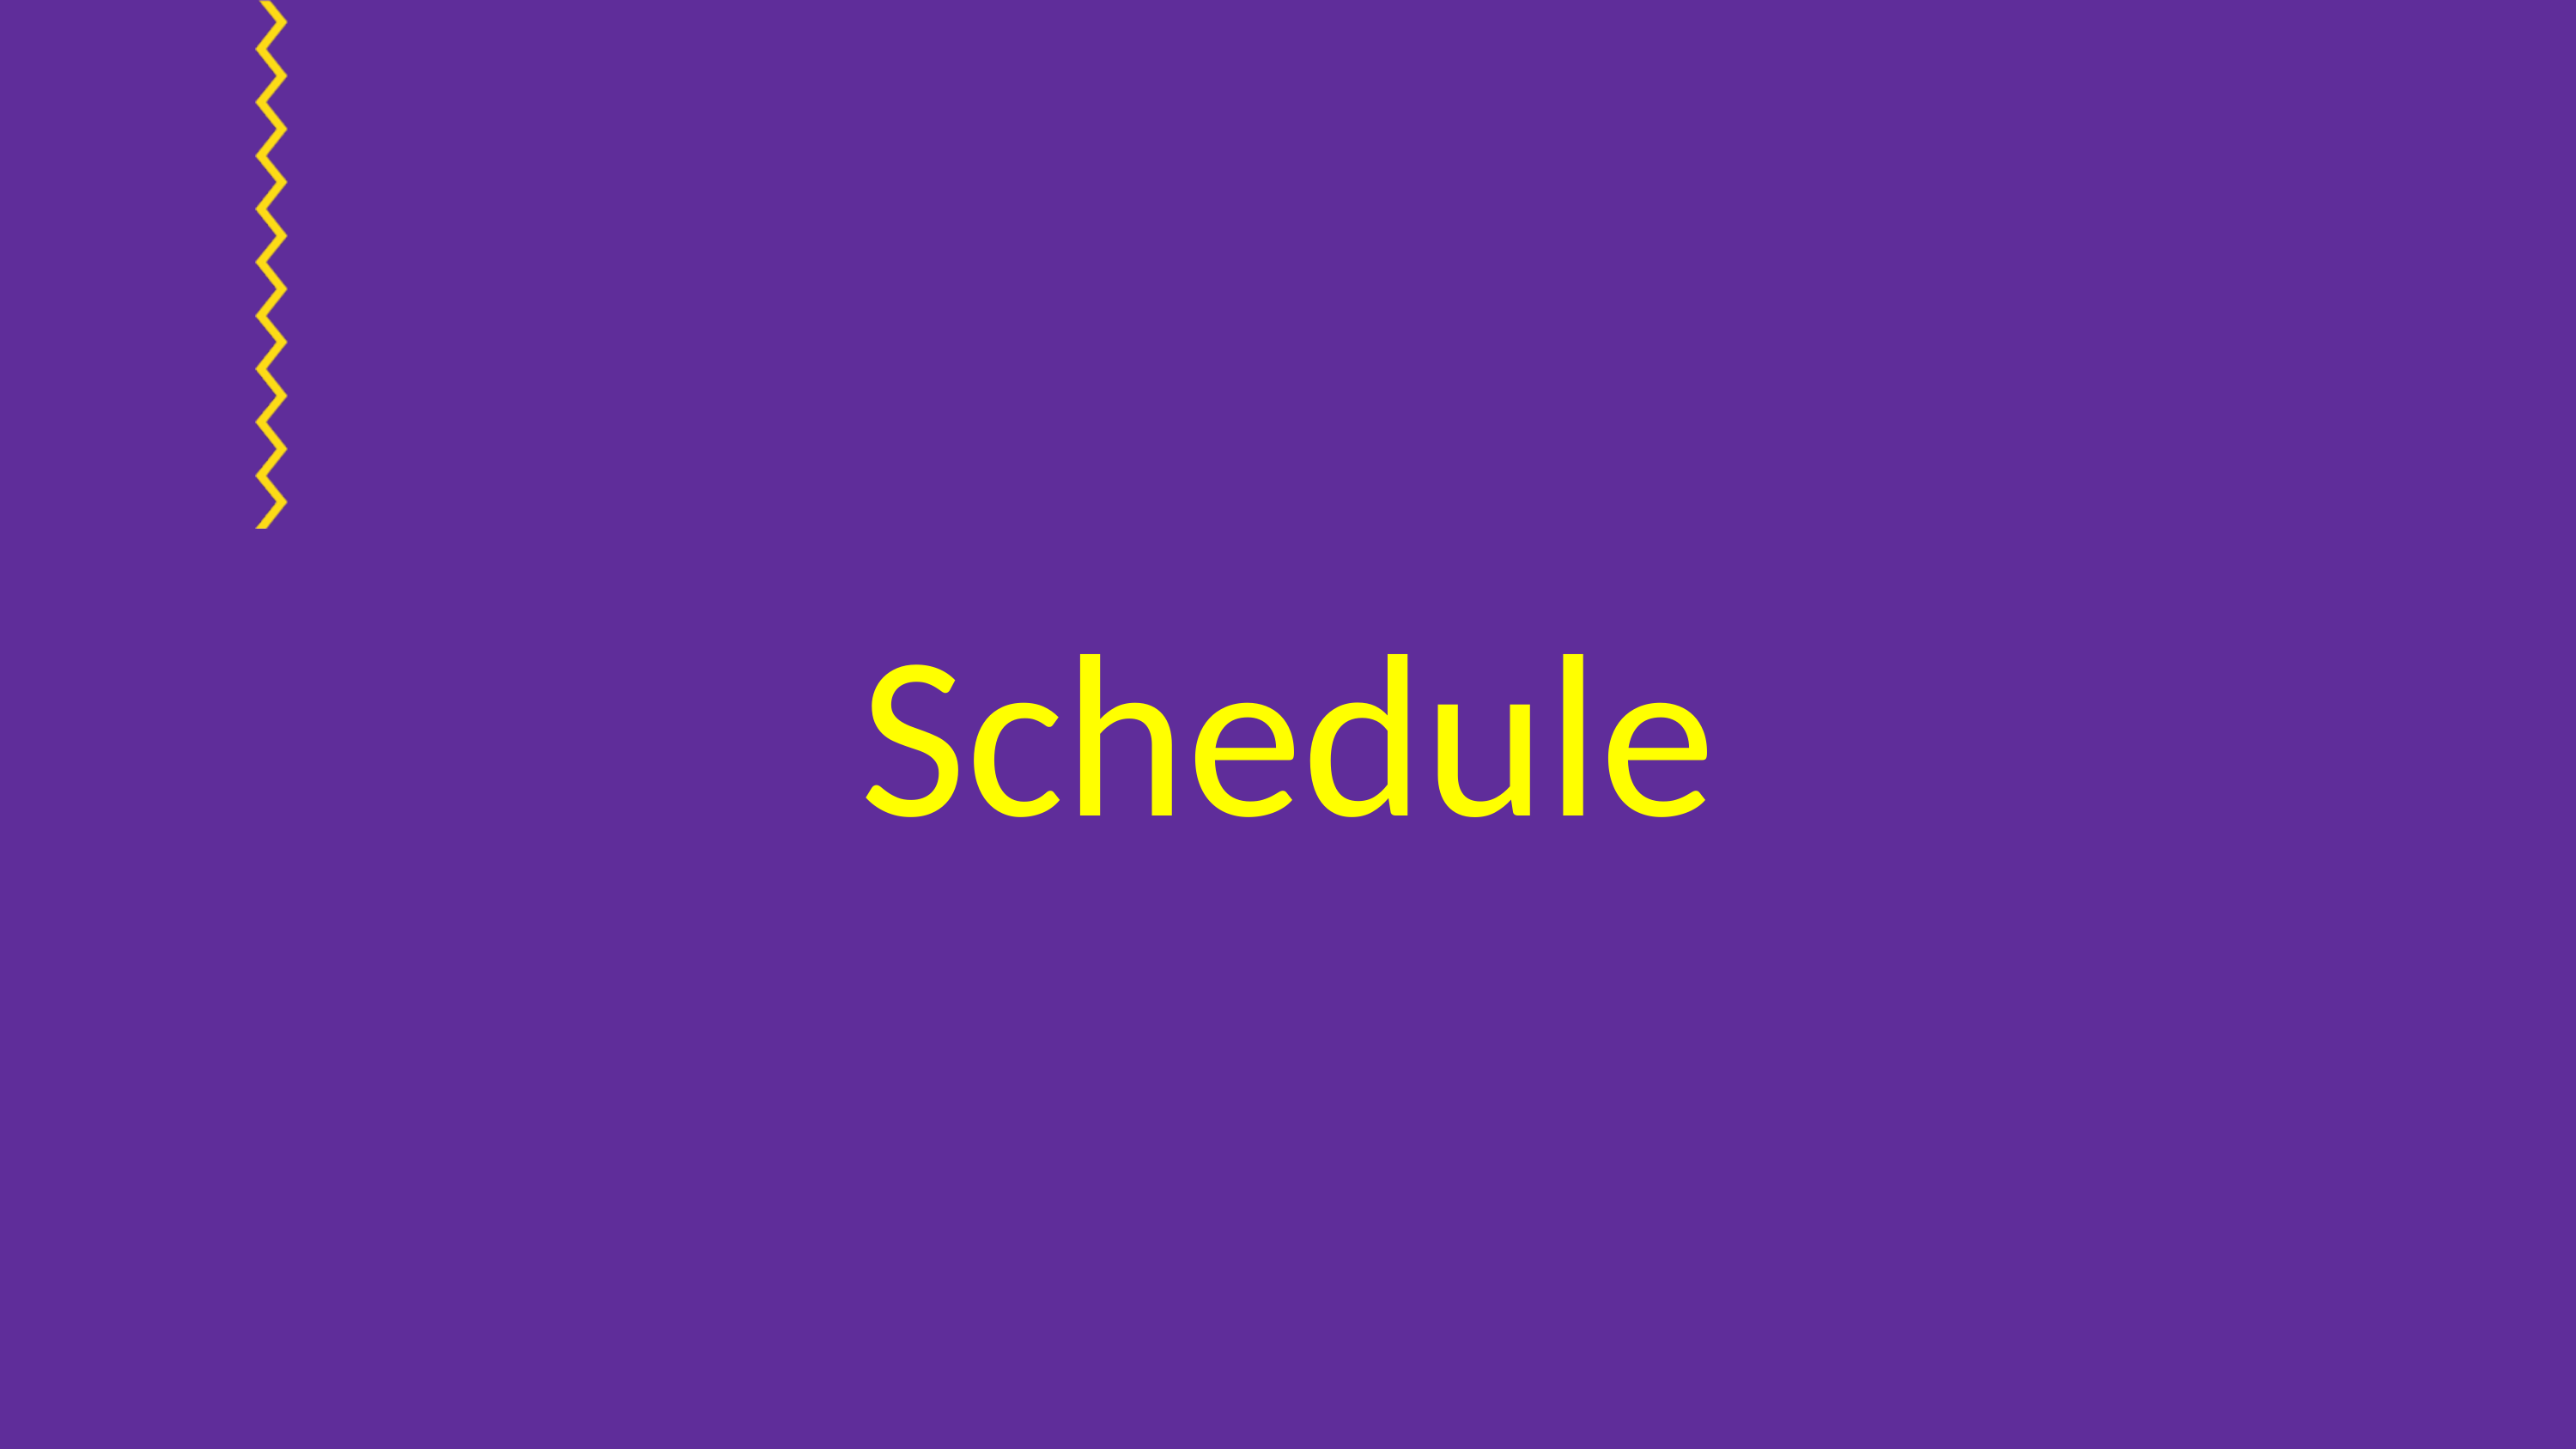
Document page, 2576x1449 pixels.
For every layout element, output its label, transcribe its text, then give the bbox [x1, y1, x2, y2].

text_box Schedule [429, 577, 2147, 869]
picture [256, 1, 287, 247]
picture [256, 281, 287, 528]
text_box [7, 247, 536, 281]
